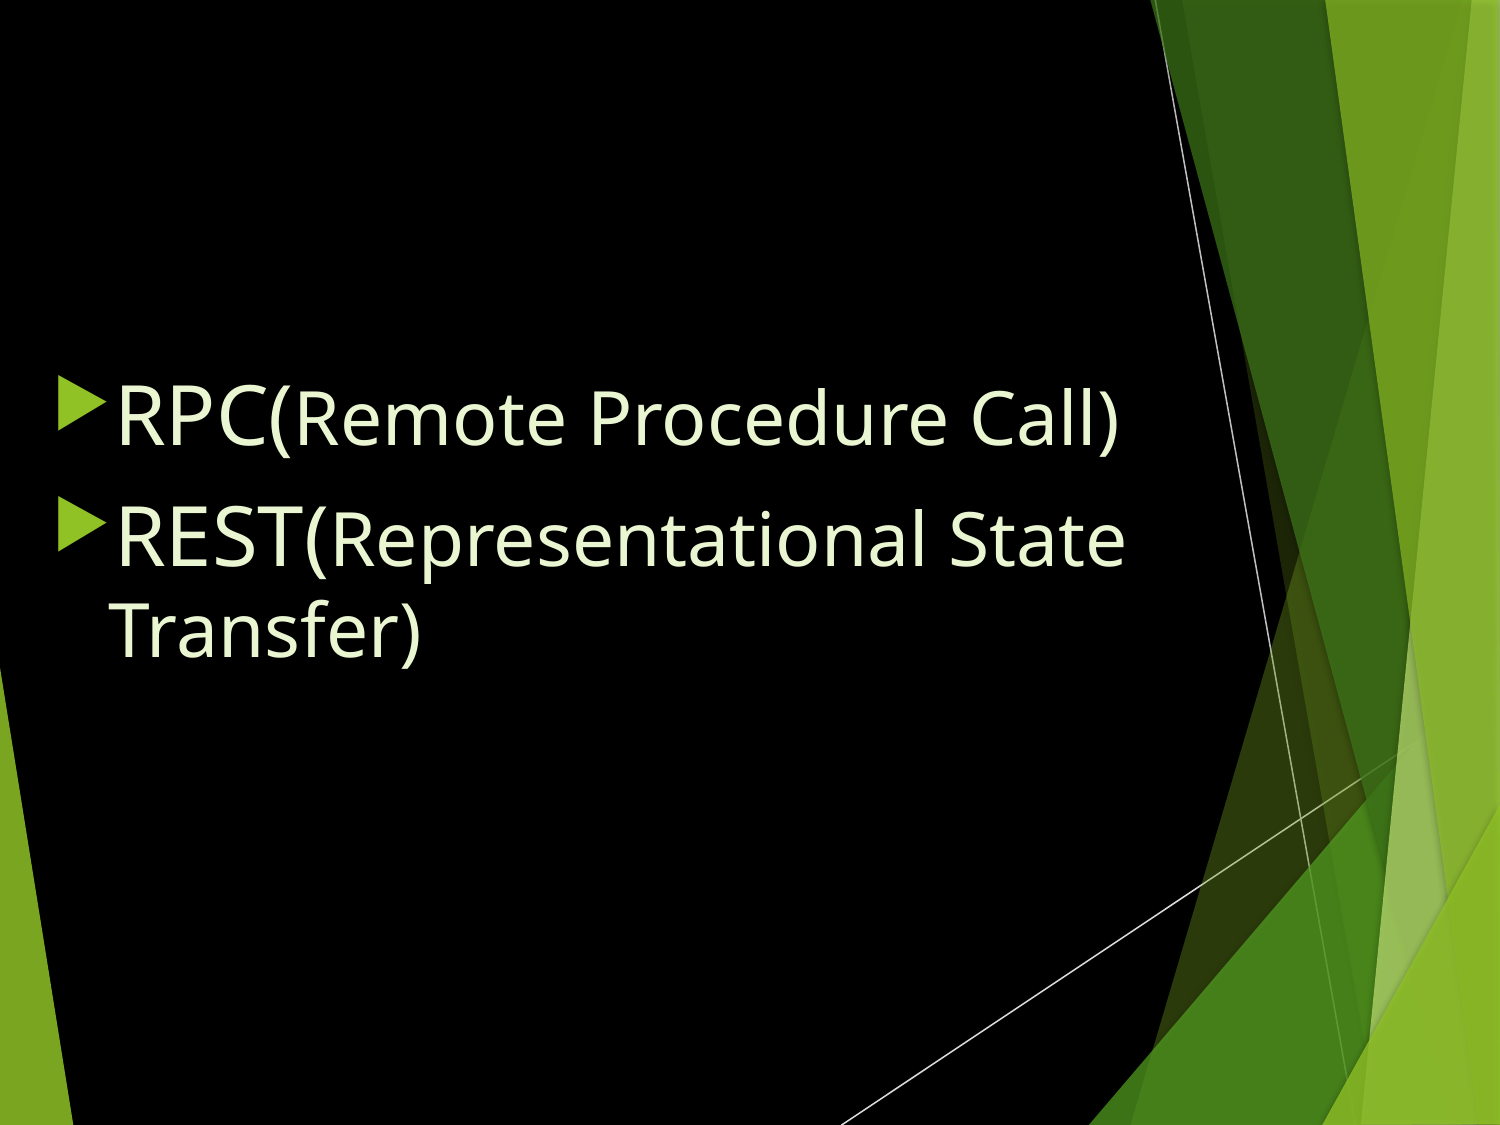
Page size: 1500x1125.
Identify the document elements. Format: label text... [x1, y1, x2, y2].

list RPC(Remote Procedure Call) REST(Representational State Transfer) [37, 354, 1475, 992]
